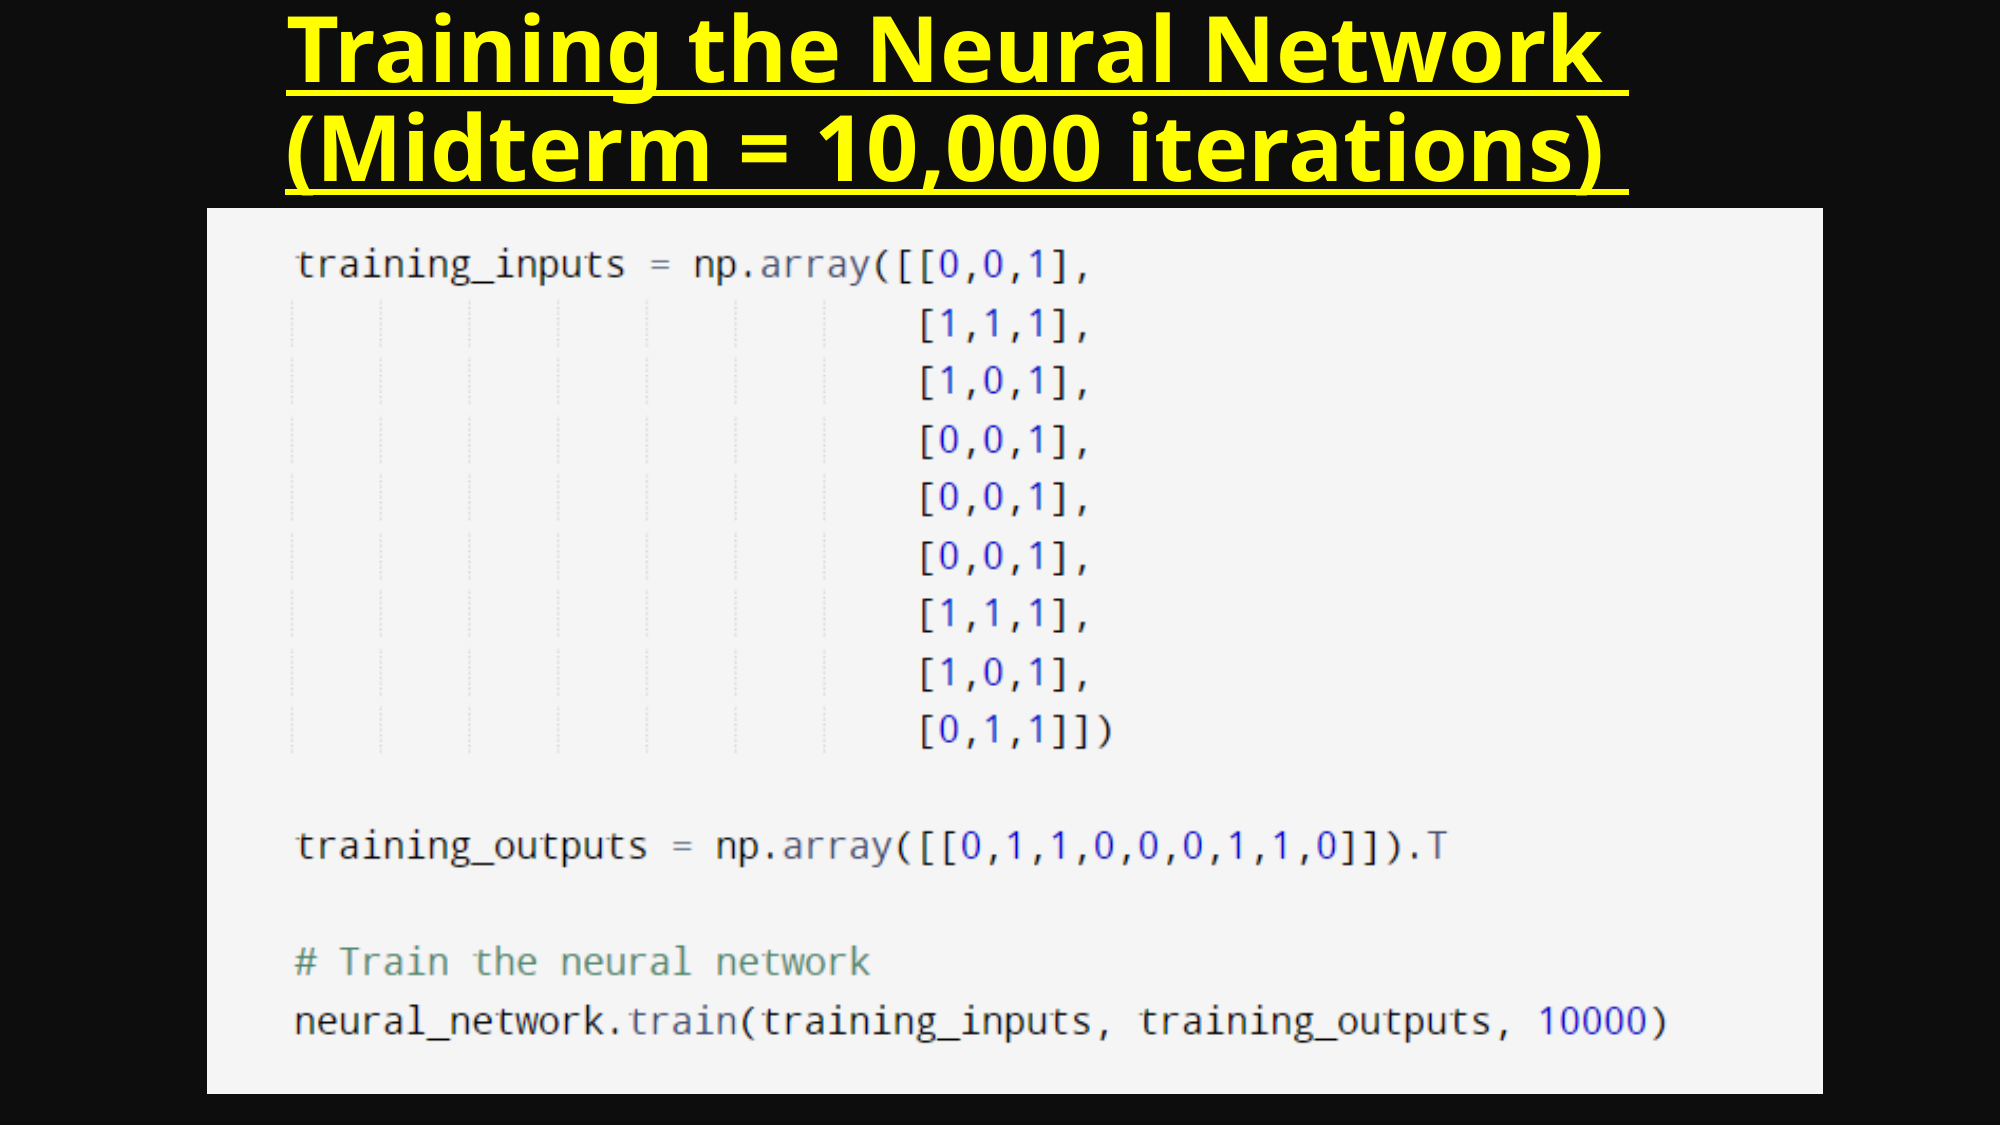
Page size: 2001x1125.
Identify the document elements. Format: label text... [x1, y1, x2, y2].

picture [206, 208, 1823, 1094]
title Training the Neural Network (Midterm = 10,000 iterations) [45, 0, 1870, 209]
